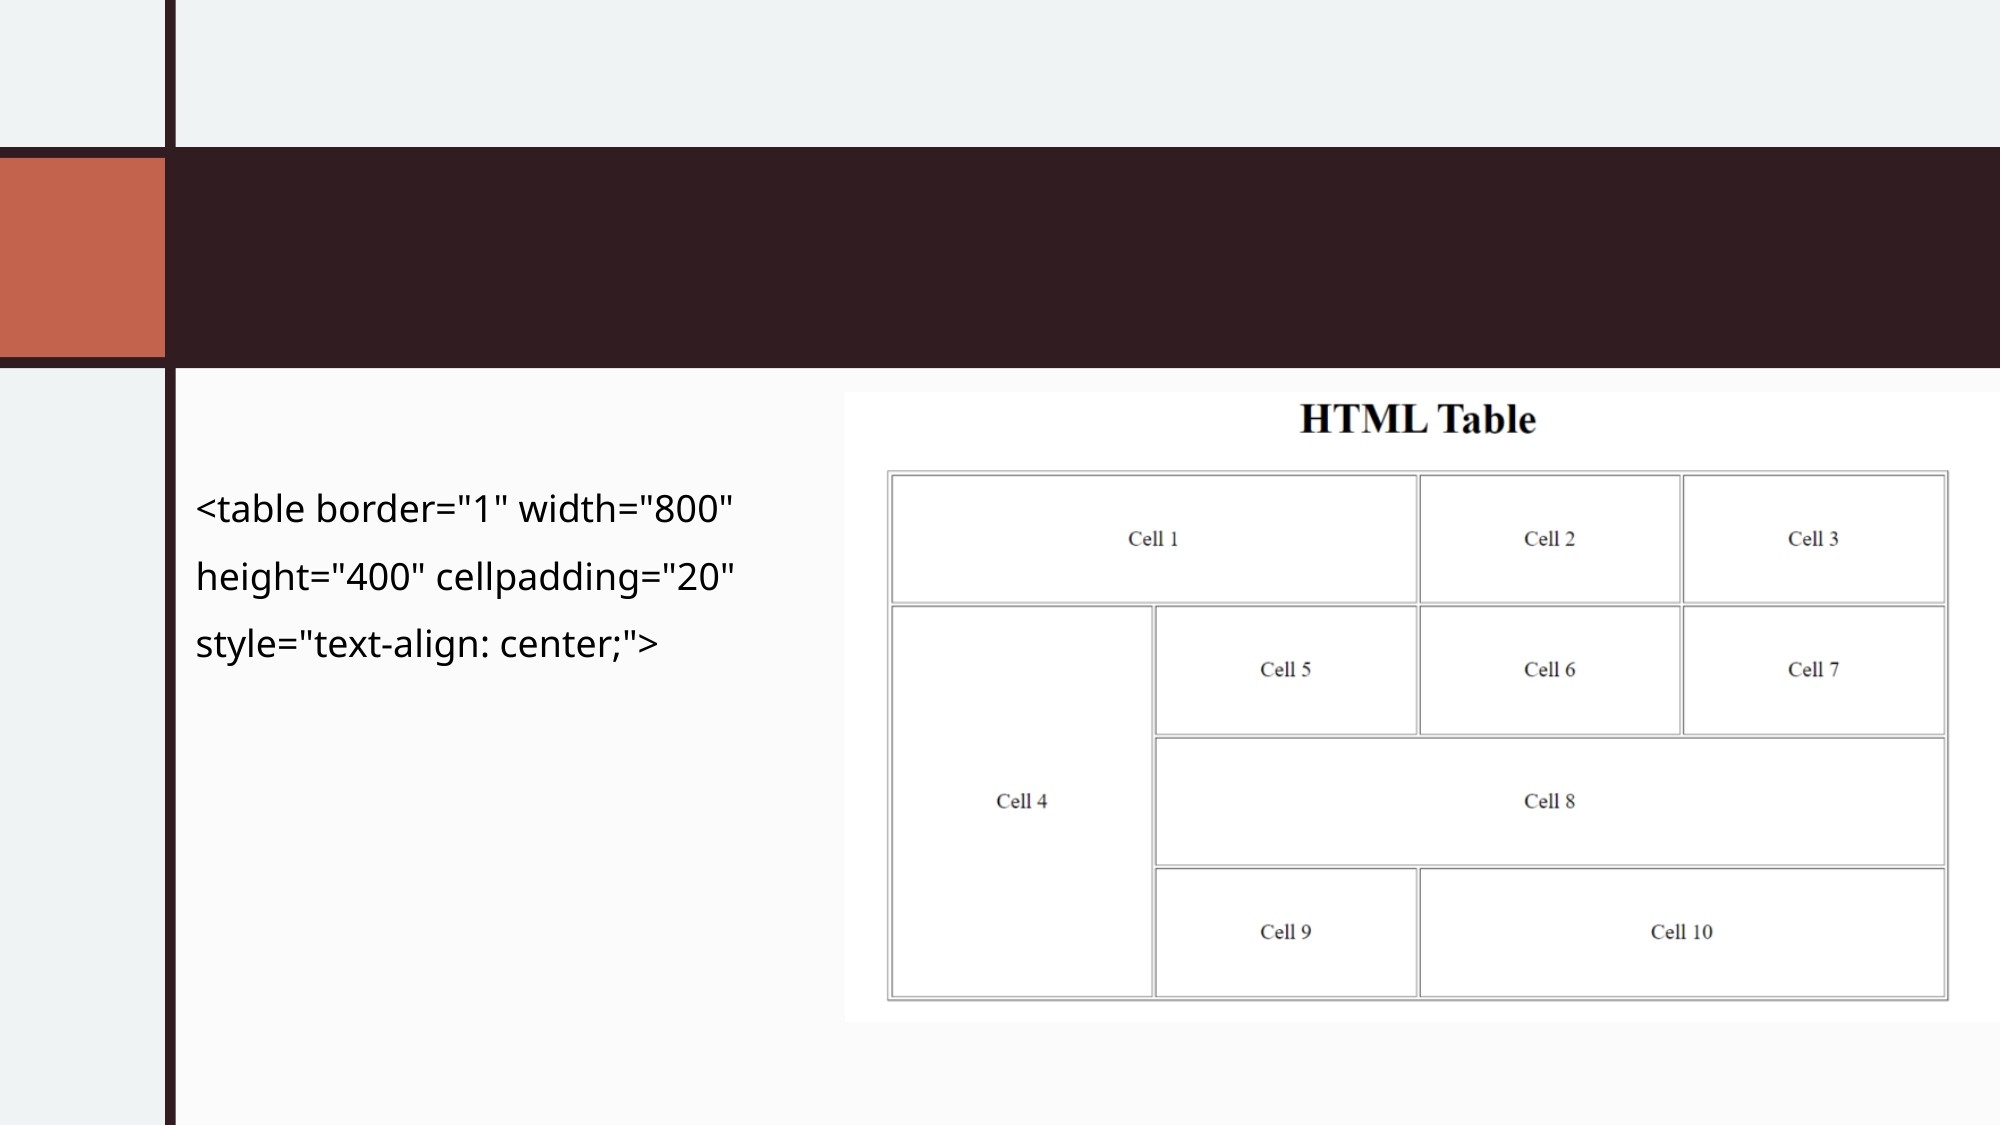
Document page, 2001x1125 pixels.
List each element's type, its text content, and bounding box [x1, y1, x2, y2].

text_box [0, 0, 164, 146]
text_box [0, 157, 164, 358]
text_box [164, 0, 177, 1125]
text_box <table border="1" width="800" height="400" cellpadding="20" style="text-align: center;"> [180, 455, 845, 673]
text_box [177, 0, 2000, 146]
text_box [0, 358, 164, 369]
text_box [0, 146, 164, 157]
text_box [177, 369, 2000, 1125]
picture [845, 392, 2000, 1023]
text_box [177, 146, 2000, 369]
text_box [0, 369, 164, 1125]
